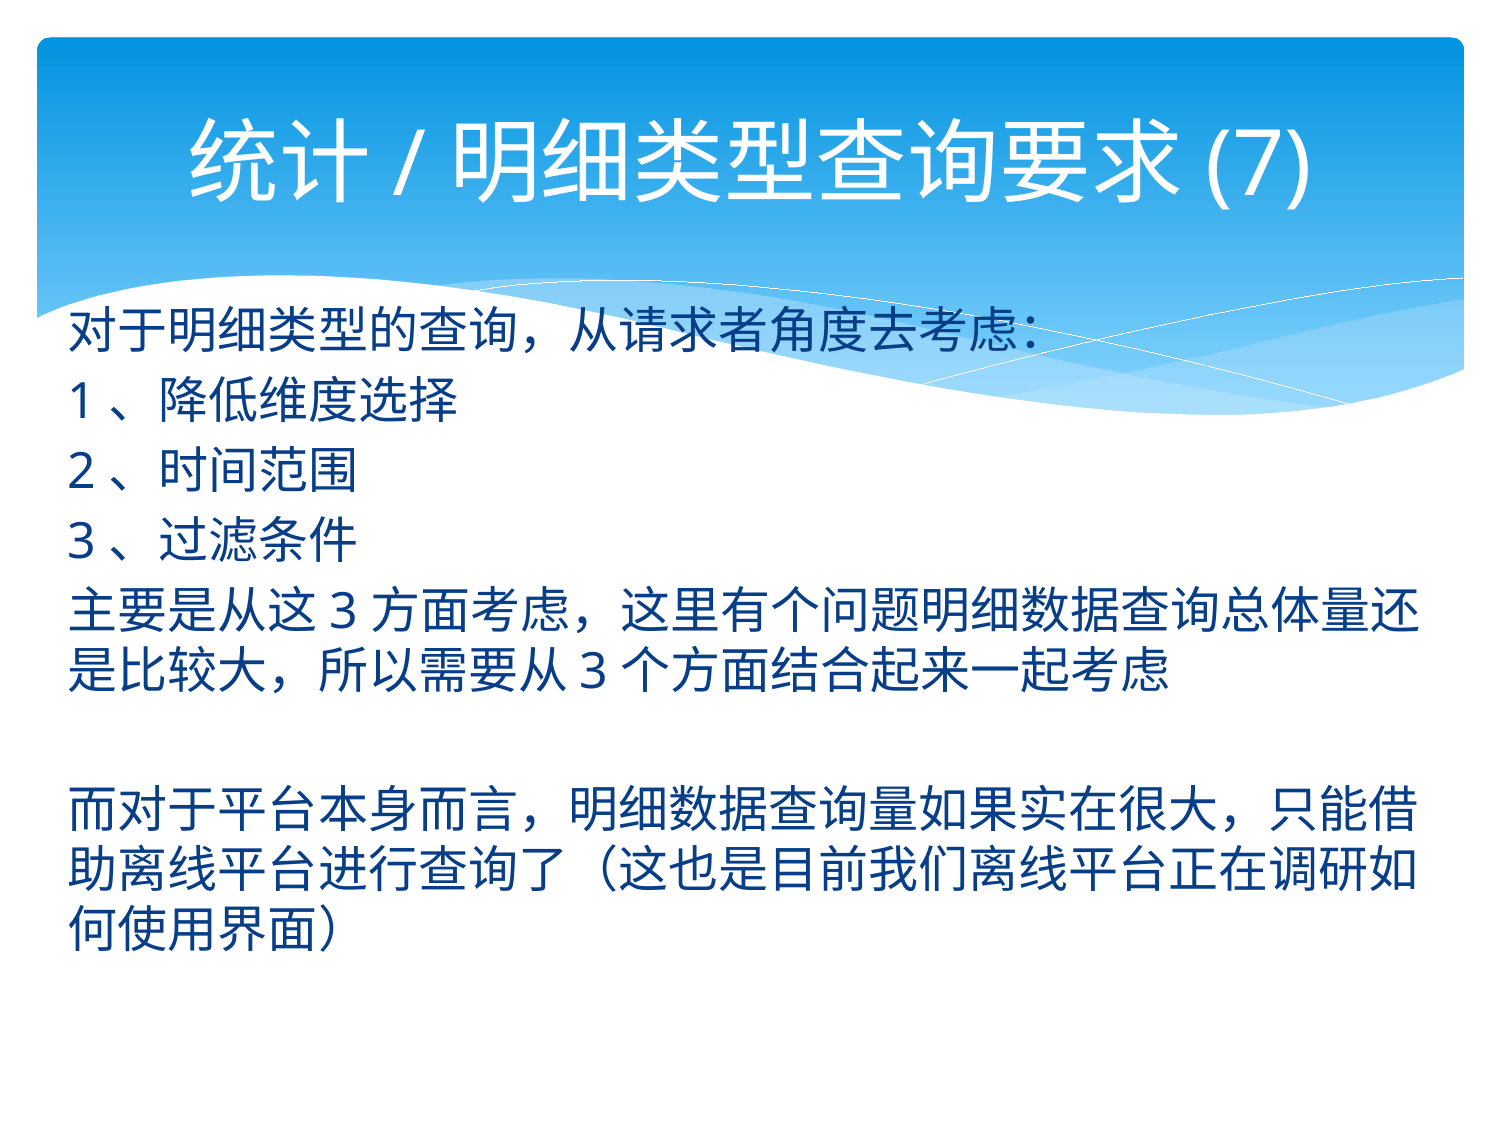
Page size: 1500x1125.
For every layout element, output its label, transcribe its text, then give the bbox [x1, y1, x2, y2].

text_box 对于明细类型的查询，从请求者角度去考虑： 1、降低维度选择 2、时间范围 3、过滤条件 主要是从这3方面考虑，这里有个问题明细数据查询总体量还是比较大，所以需要从3个方面结合起来一起考虑 而对于平台本身而言，明细数据查询量如果实在很大，只能借助离线平台进行查询了（这也是目前我们离线平台正在调研如何使用界面） [53, 290, 1459, 1094]
title 统计/明细类型查询要求(7) [75, 55, 1425, 261]
